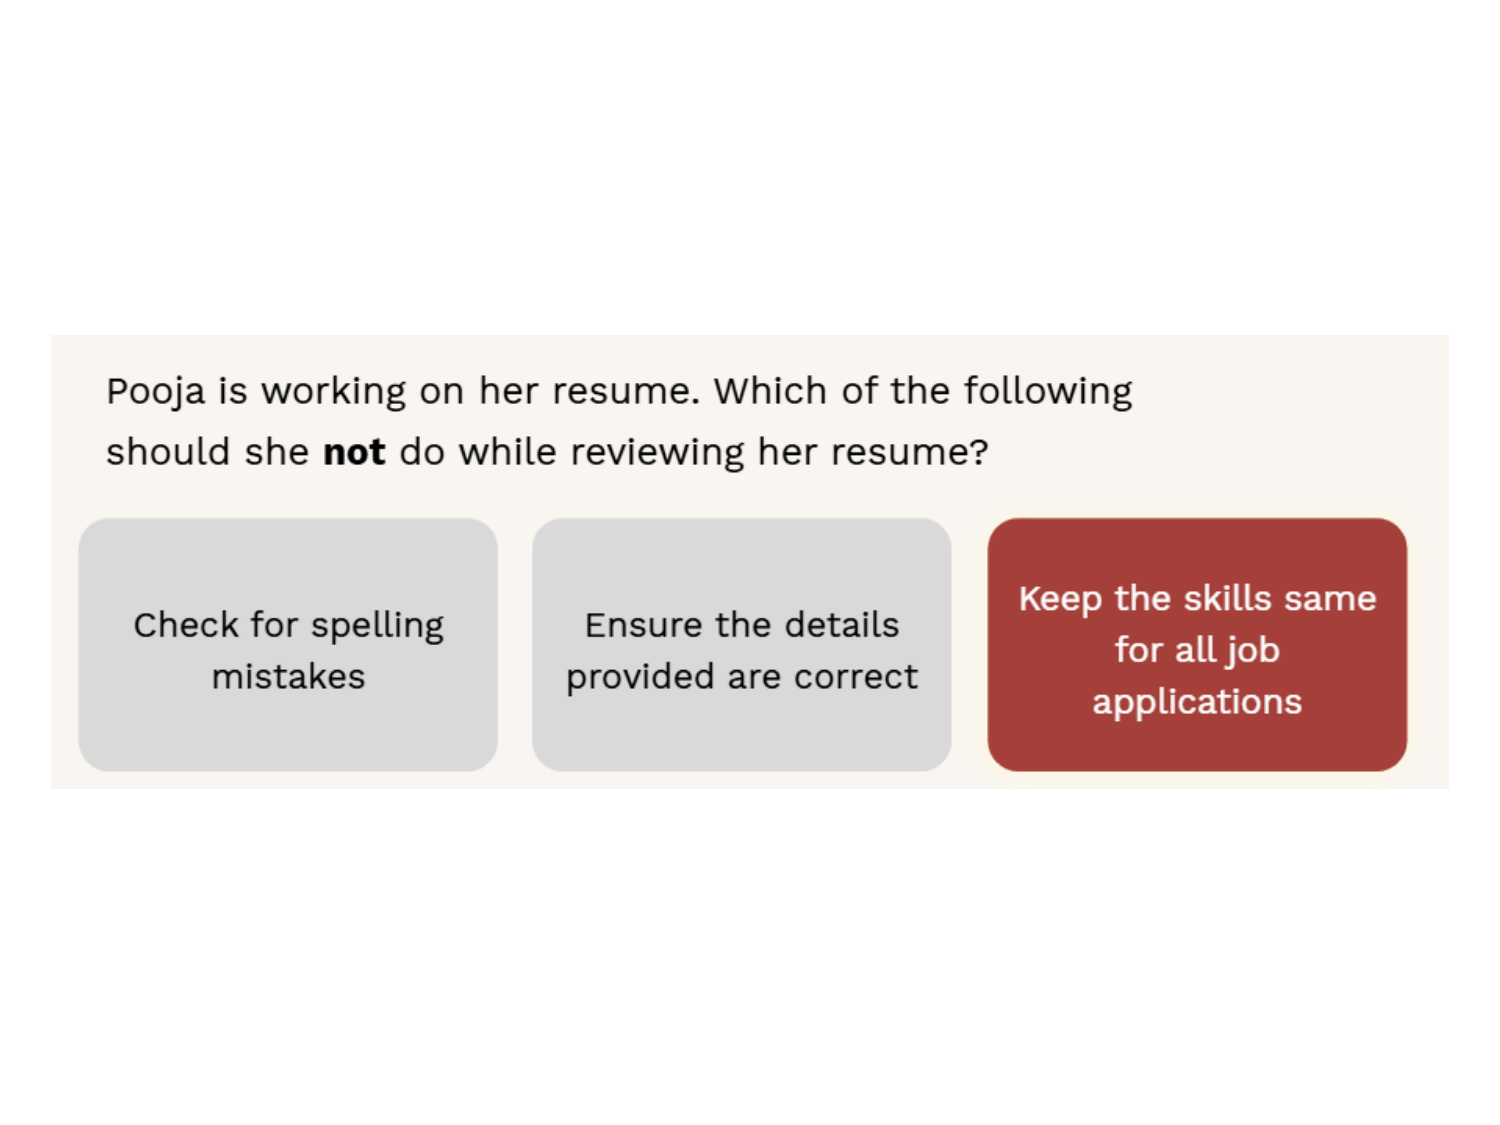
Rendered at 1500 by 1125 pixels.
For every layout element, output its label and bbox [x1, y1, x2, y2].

picture [50, 335, 1449, 790]
